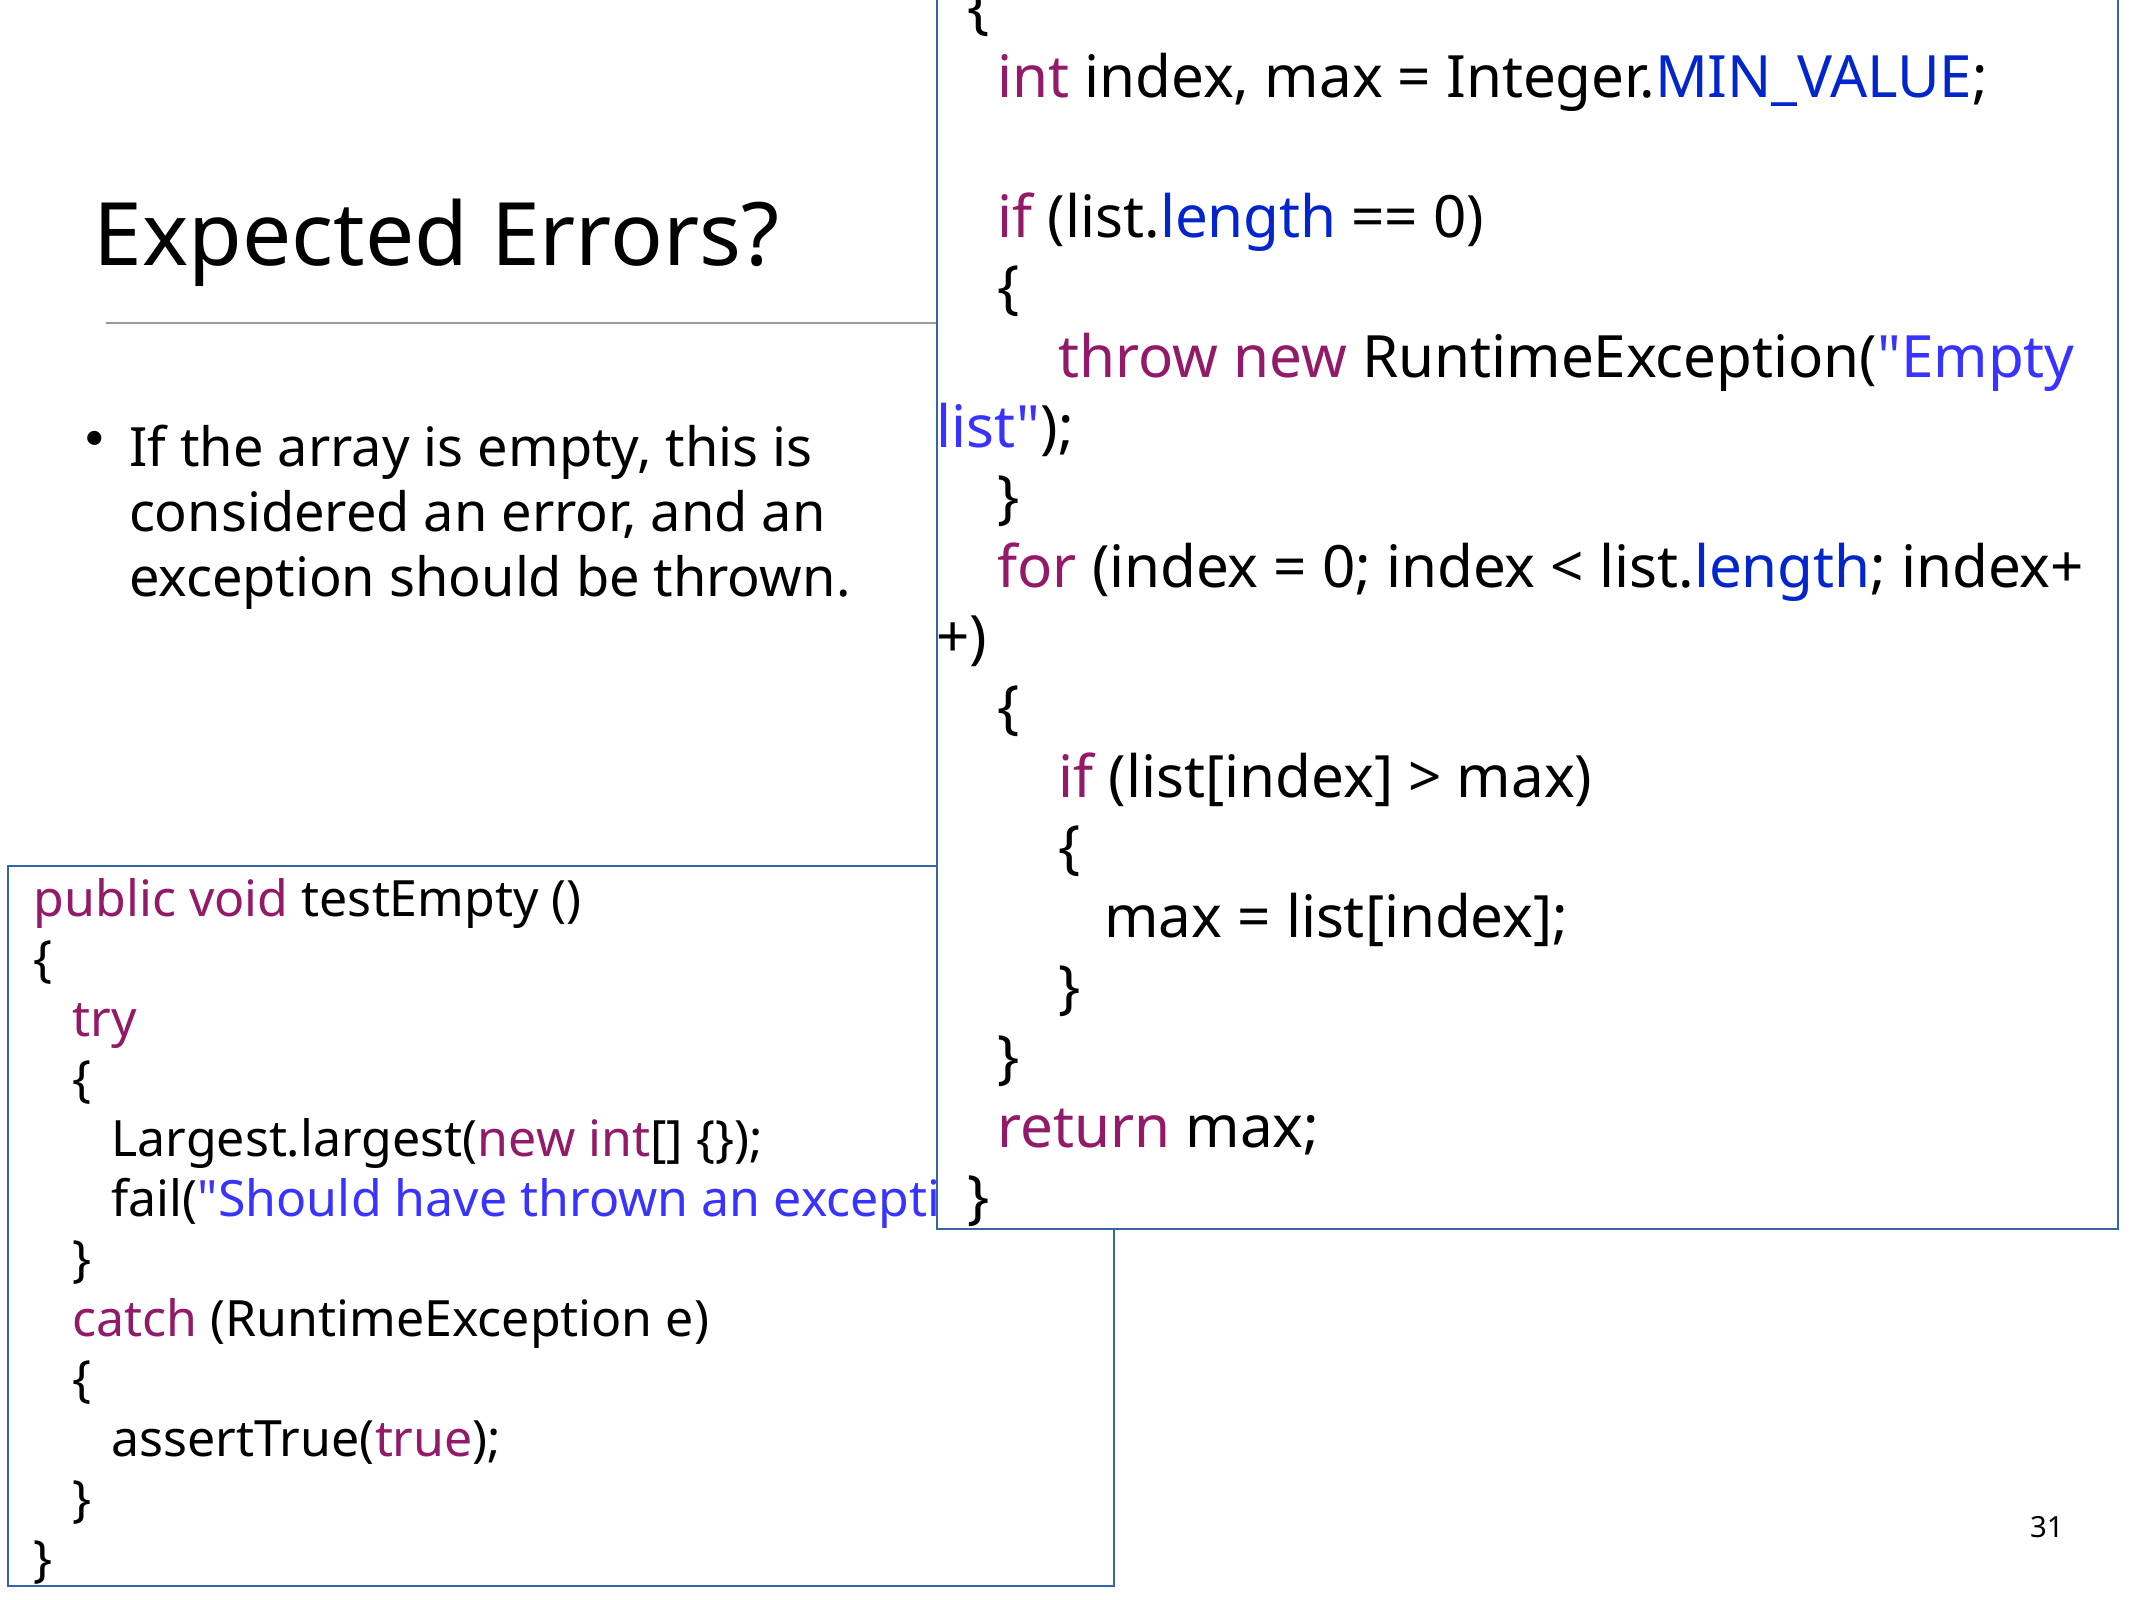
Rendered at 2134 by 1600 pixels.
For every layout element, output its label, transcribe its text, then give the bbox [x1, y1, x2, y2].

text_box public static int largest (int[] list) { int index, max = Integer.MIN_VALUE; if (list.length == 0) { throw new RuntimeException("Empty list"); } for (index = 0; index < list.length; index++) { if (list[index] > max) { max = list[index]; } } return max; } [936, 0, 2118, 1229]
text_box public void testEmpty () { try { Largest.largest(new int[] {}); fail("Should have thrown an exception"); } catch (RuntimeException e) { assertTrue(true); } } [7, 865, 1114, 1586]
title Expected Errors? [93, 53, 936, 284]
slide_number 31 [2011, 1507, 2065, 1559]
list If the array is empty, this is considered an error, and an exception should be thrown. [84, 411, 911, 709]
